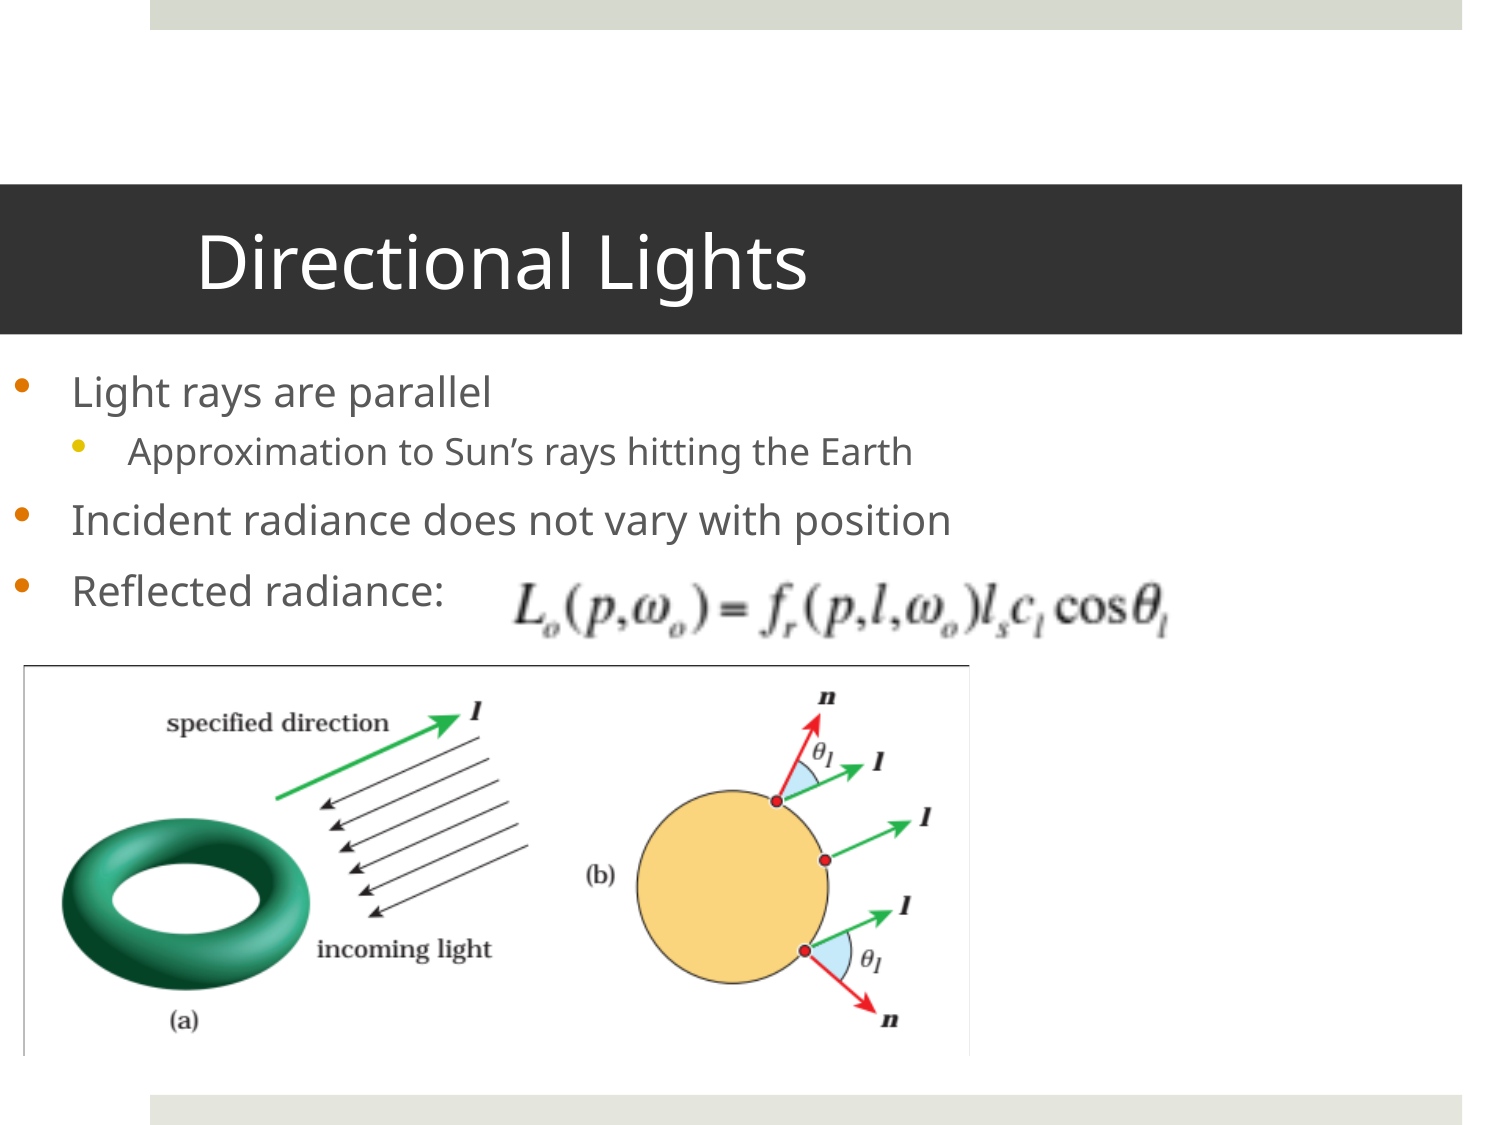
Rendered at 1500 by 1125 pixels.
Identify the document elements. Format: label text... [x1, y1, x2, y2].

picture [23, 665, 970, 1056]
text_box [506, 569, 1176, 648]
list Light rays are parallel Approximation to Sun’s rays hitting the Earth Incident radiance does not vary with position Reflected radiance: [0, 358, 1249, 961]
title Directional Lights [0, 184, 1463, 335]
